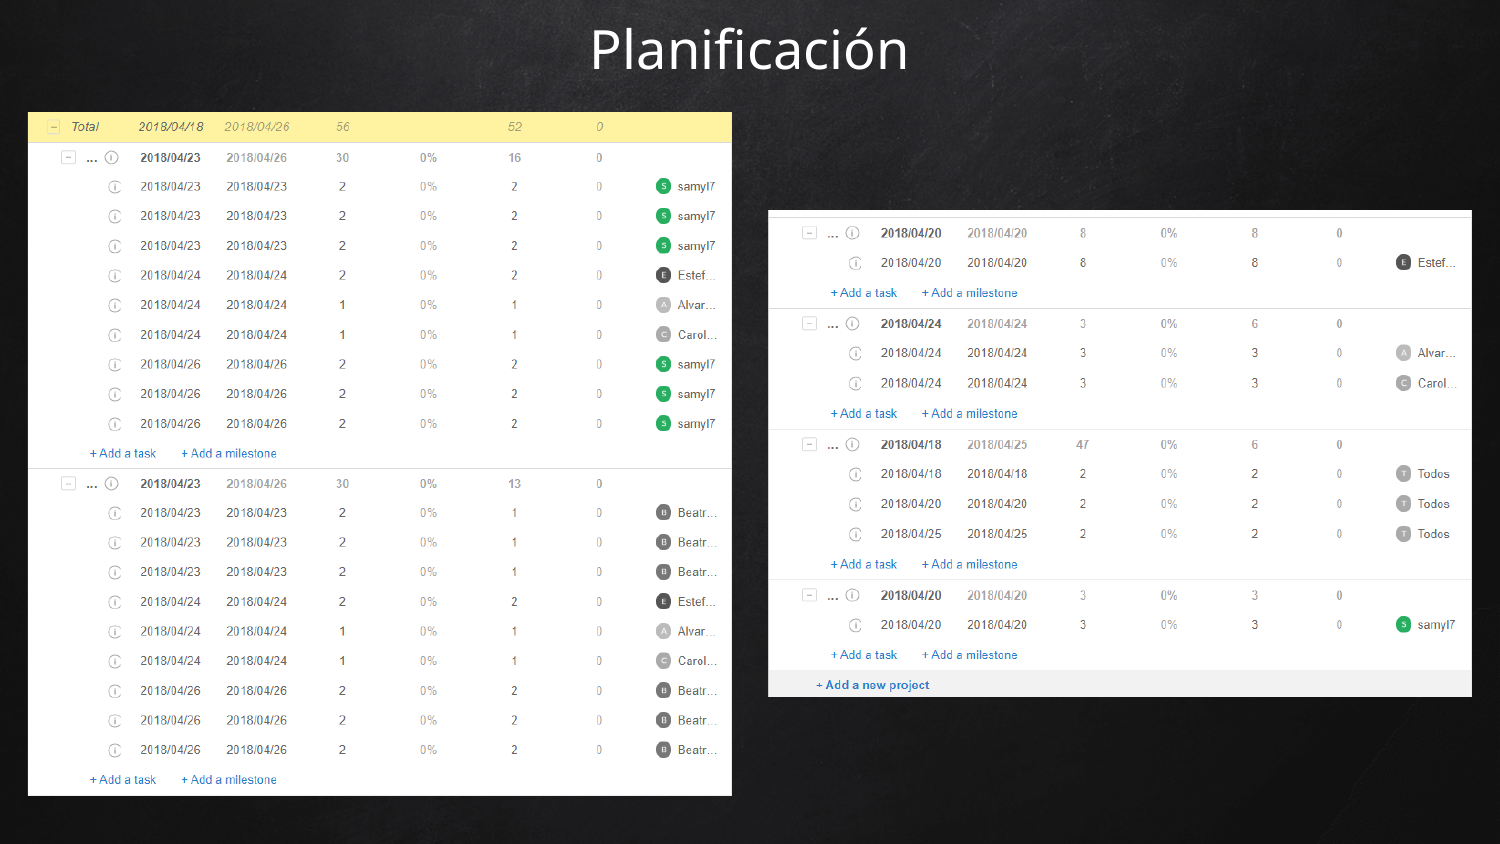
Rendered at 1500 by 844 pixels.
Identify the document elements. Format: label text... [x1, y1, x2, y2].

picture [0, 0, 1500, 844]
title Planificación [328, 0, 1172, 141]
